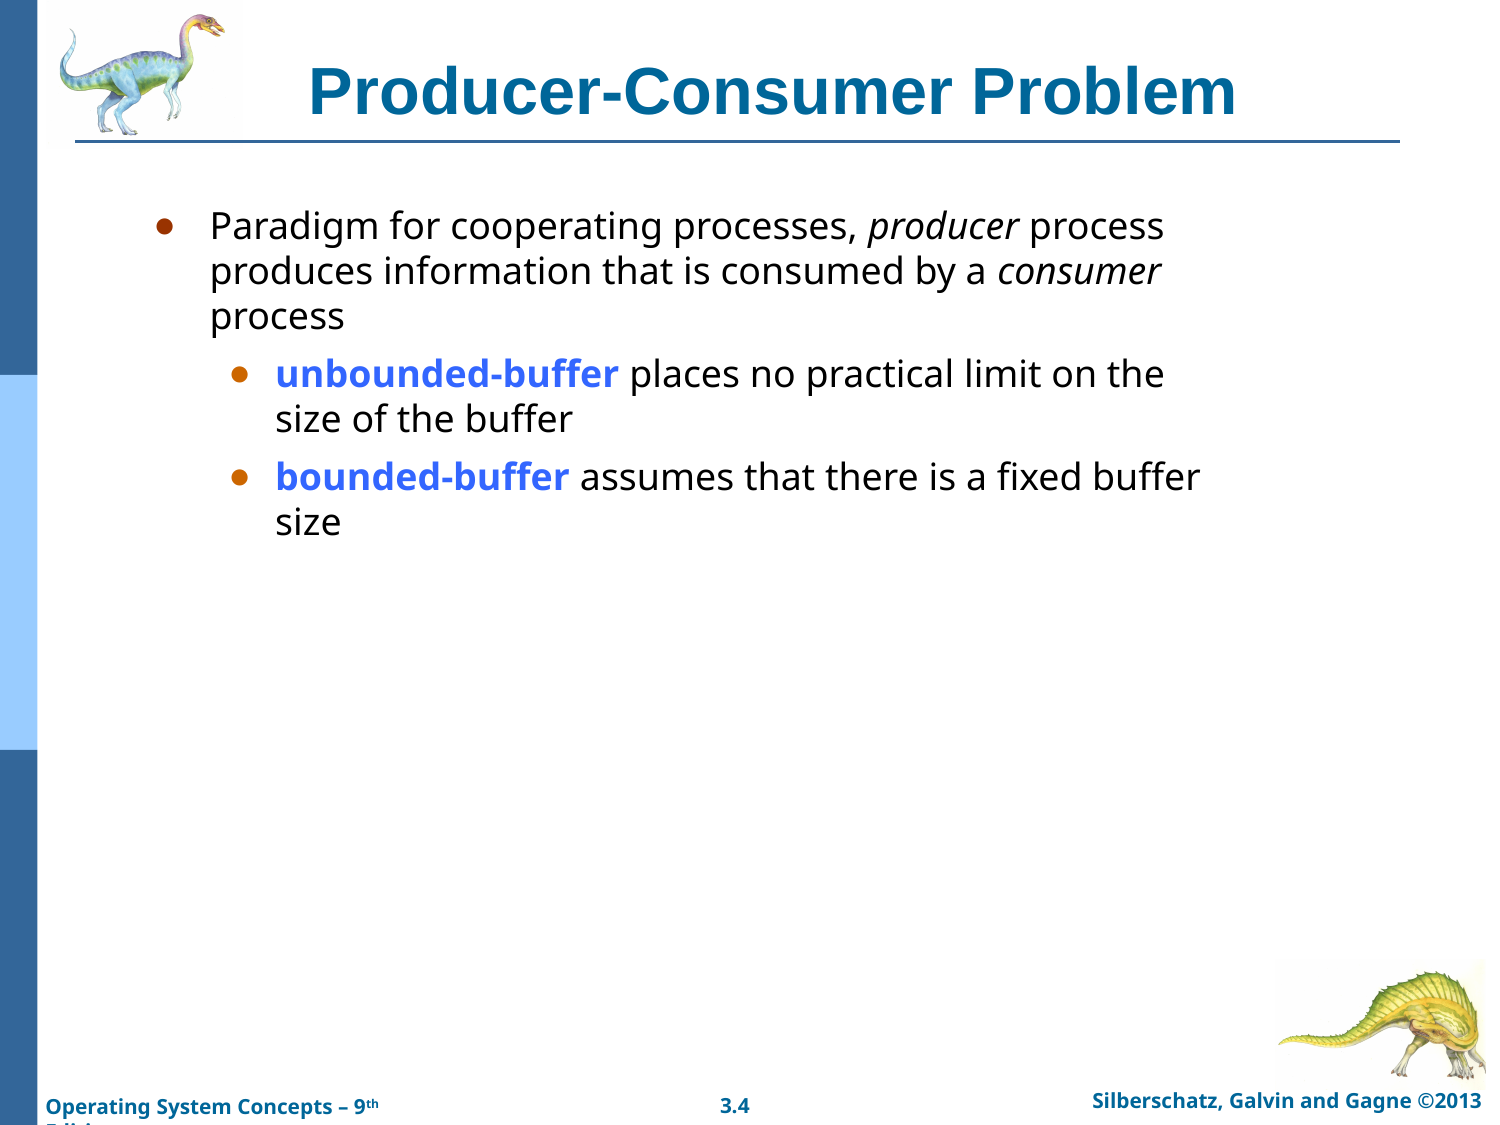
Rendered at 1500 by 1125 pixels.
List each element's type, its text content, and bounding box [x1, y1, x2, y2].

picture [1275, 959, 1486, 1090]
list Paradigm for cooperating processes, producer process produces information that is consumed by a consumer process unbounded-buffer places no practical limit on the size of the buffer bounded-buffer assumes that there is a fixed buffer size [138, 194, 1233, 933]
title Producer-Consumer Problem [122, 40, 1425, 136]
picture [46, 0, 243, 149]
